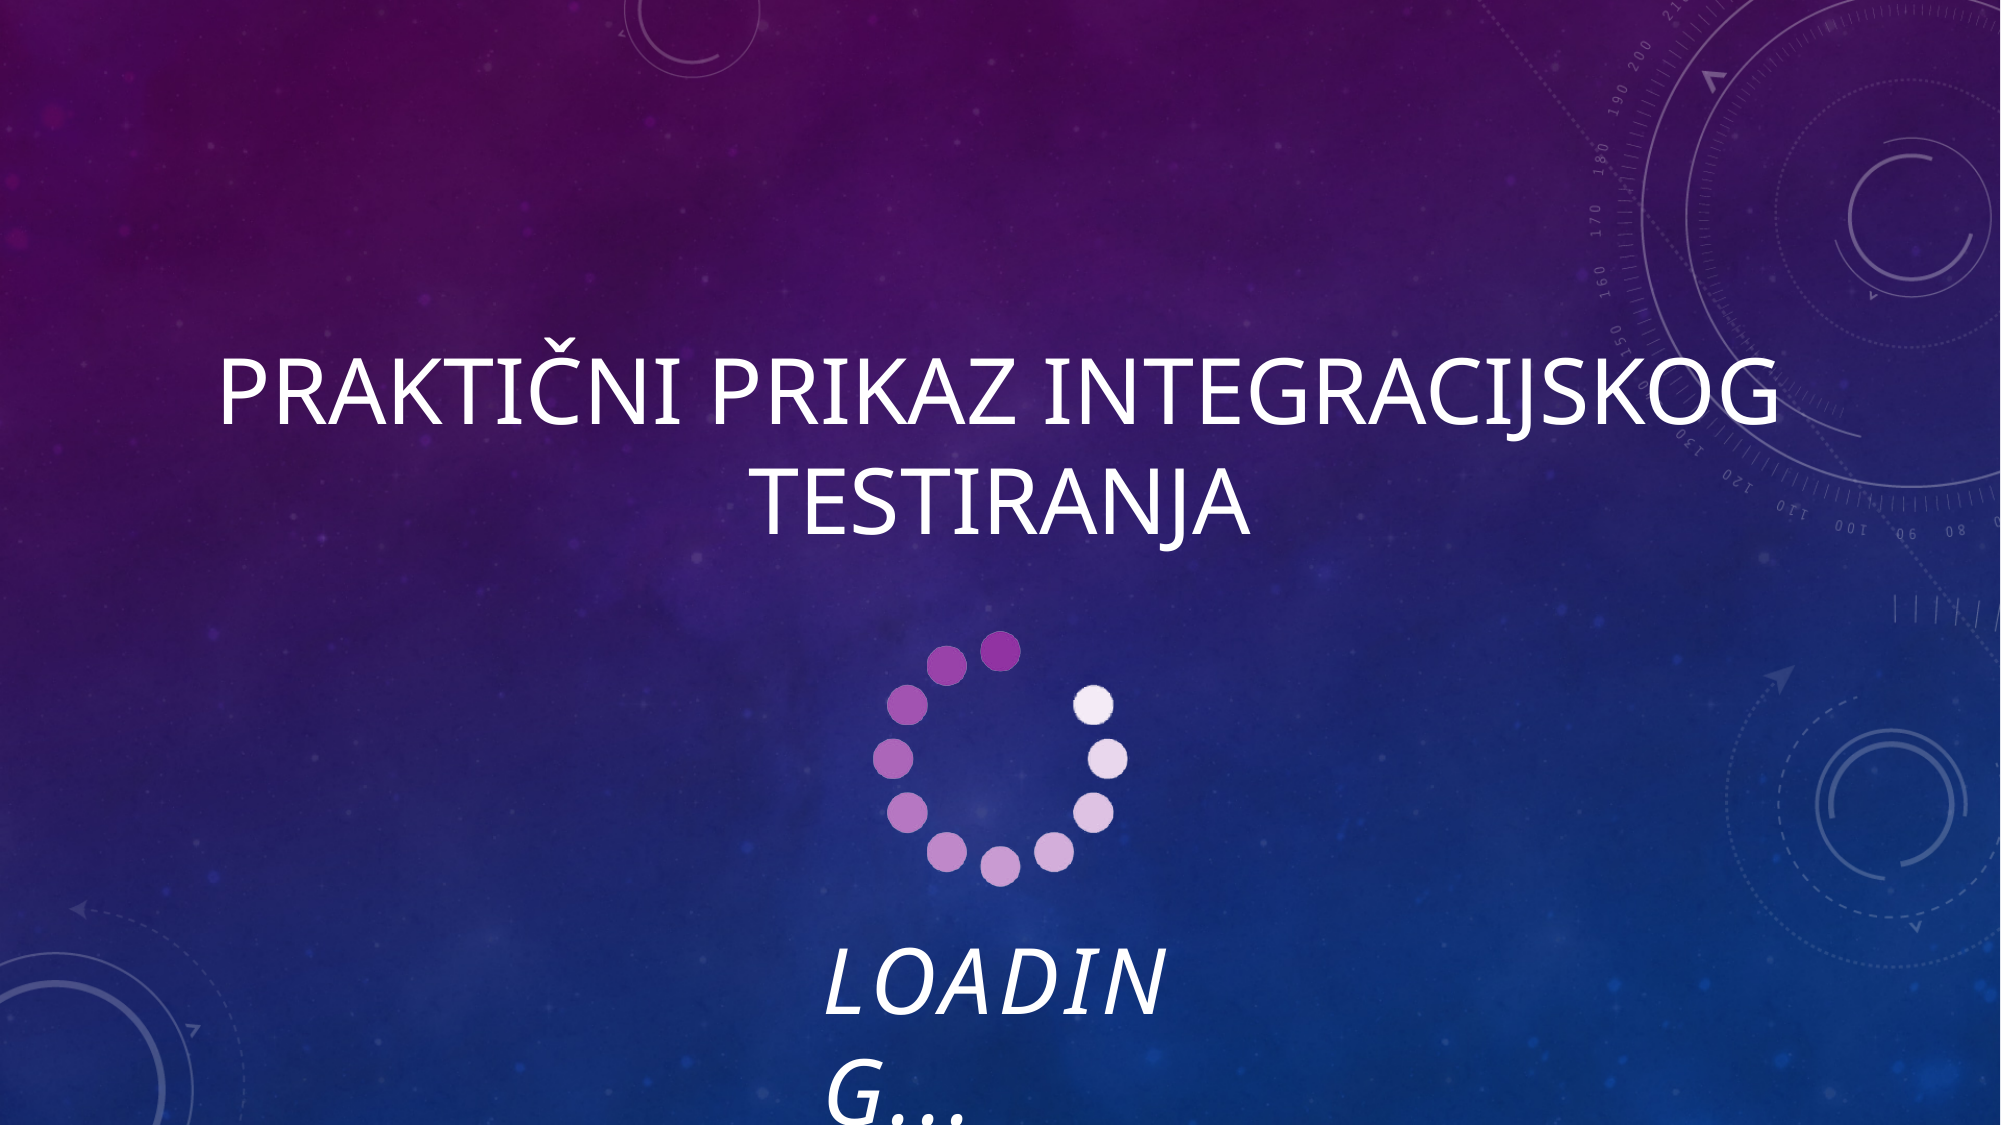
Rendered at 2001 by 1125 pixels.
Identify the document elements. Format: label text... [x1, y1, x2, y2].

text_box LOADING... [807, 967, 1193, 1125]
title PRAKTIČNI prikaz integracijskog testiranja [0, 323, 2000, 563]
picture [0, 0, 2001, 1125]
